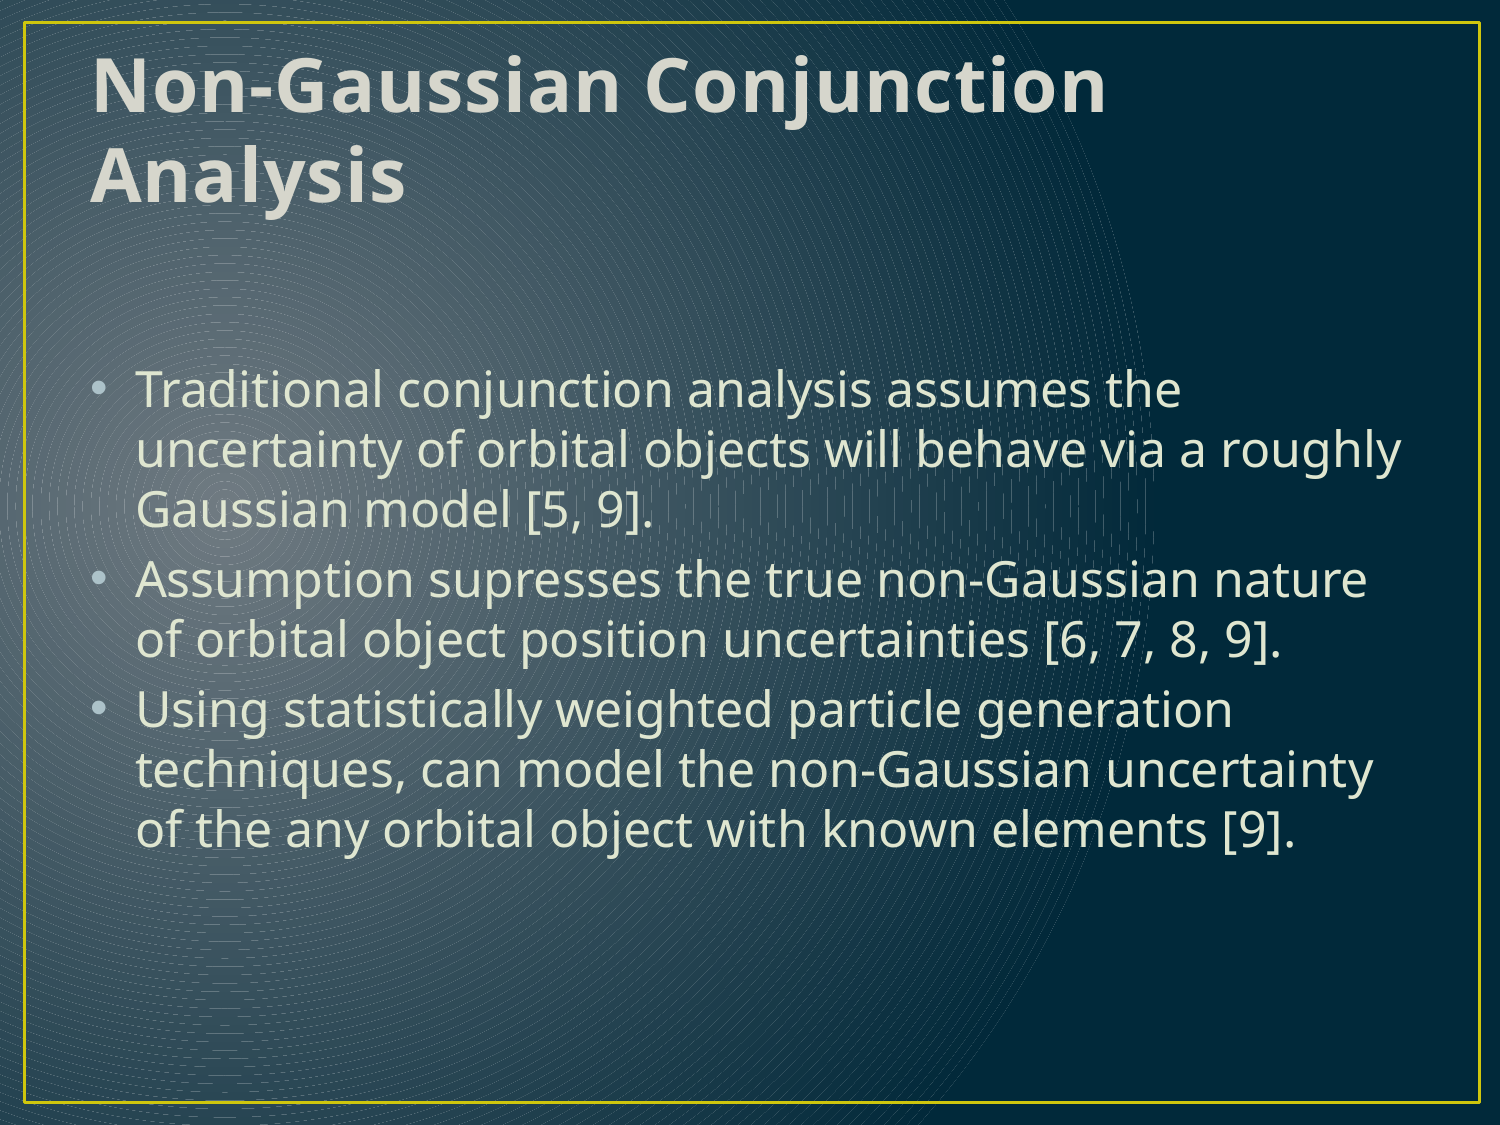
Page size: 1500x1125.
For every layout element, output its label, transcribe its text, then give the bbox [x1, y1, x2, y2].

title Non-Gaussian Conjunction Analysis [75, 45, 1425, 225]
list Traditional conjunction analysis assumes the uncertainty of orbital objects will behave via a roughly Gaussian model [5, 9]. Assumption supresses the true non-Gaussian nature of orbital object position uncertainties [6, 7, 8, 9]. Using statistically weighted particle generation techniques, can model the non-Gaussian uncertainty of the any orbital object with known elements [9]. [75, 350, 1425, 1125]
